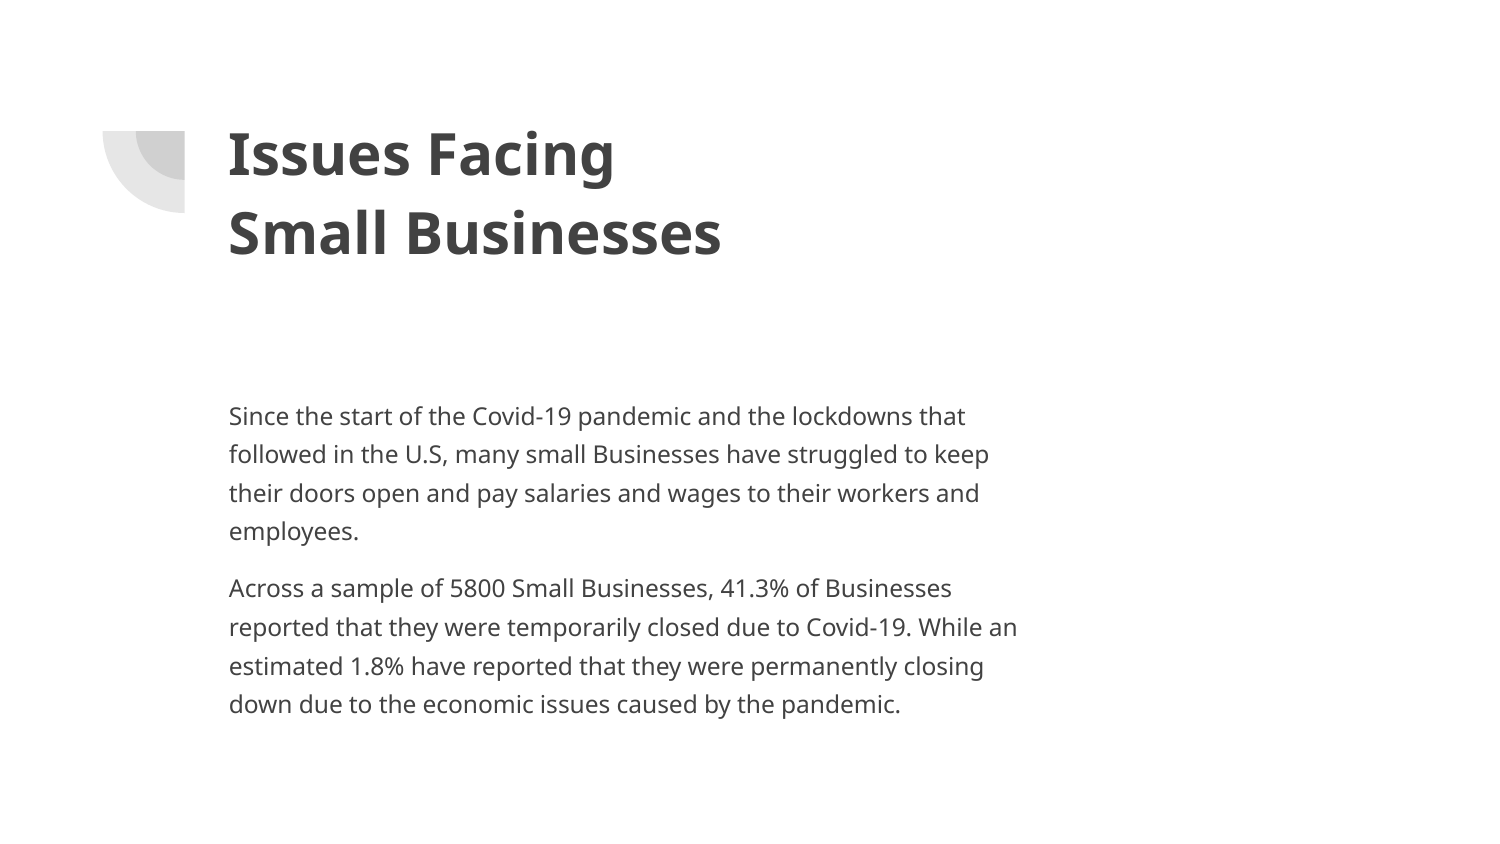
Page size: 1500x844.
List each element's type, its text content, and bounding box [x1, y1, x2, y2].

list Since the start of the Covid-19 pandemic and the lockdowns that followed in the U.S, many small Businesses have struggled to keep their doors open and pay salaries and wages to their workers and employees. Across a sample of 5800 Small Businesses, 41.3% of Businesses reported that they were temporarily closed due to Covid-19. While an estimated 1.8% have reported that they were permanently closing down due to the economic issues caused by the pandemic. [213, 378, 1059, 744]
title Issues Facing Small Businesses [213, 98, 758, 359]
